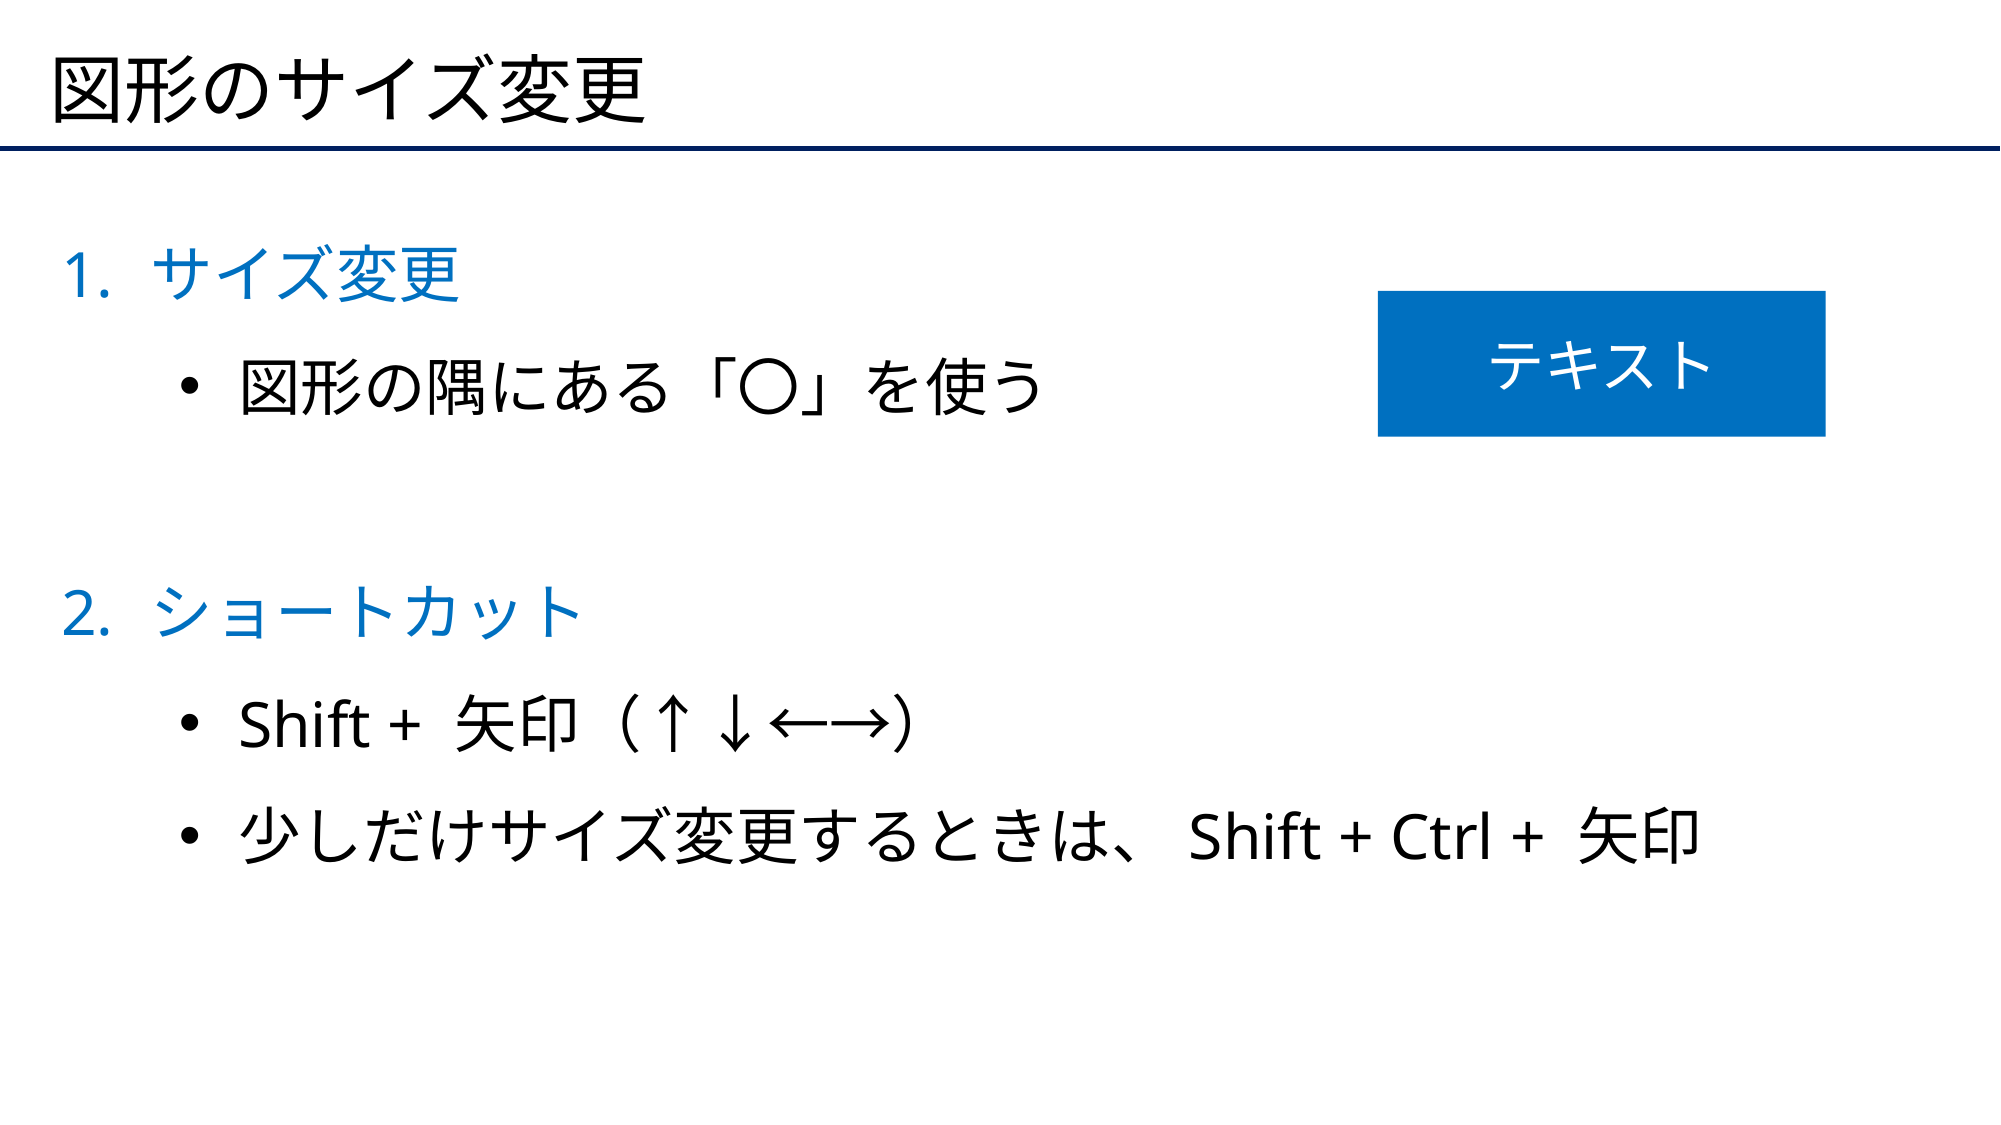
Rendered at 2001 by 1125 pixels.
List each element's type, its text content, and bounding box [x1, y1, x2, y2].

text_box サイズ変更 図形の隅にある「〇」を使う ショートカット Shift + 矢印（↑↓←→） 少しだけサイズ変更するときは、Shift + Ctrl + 矢印 [46, 190, 1925, 880]
text_box テキスト [1377, 290, 1827, 438]
title 図形のサイズ変更 [34, 30, 1925, 157]
